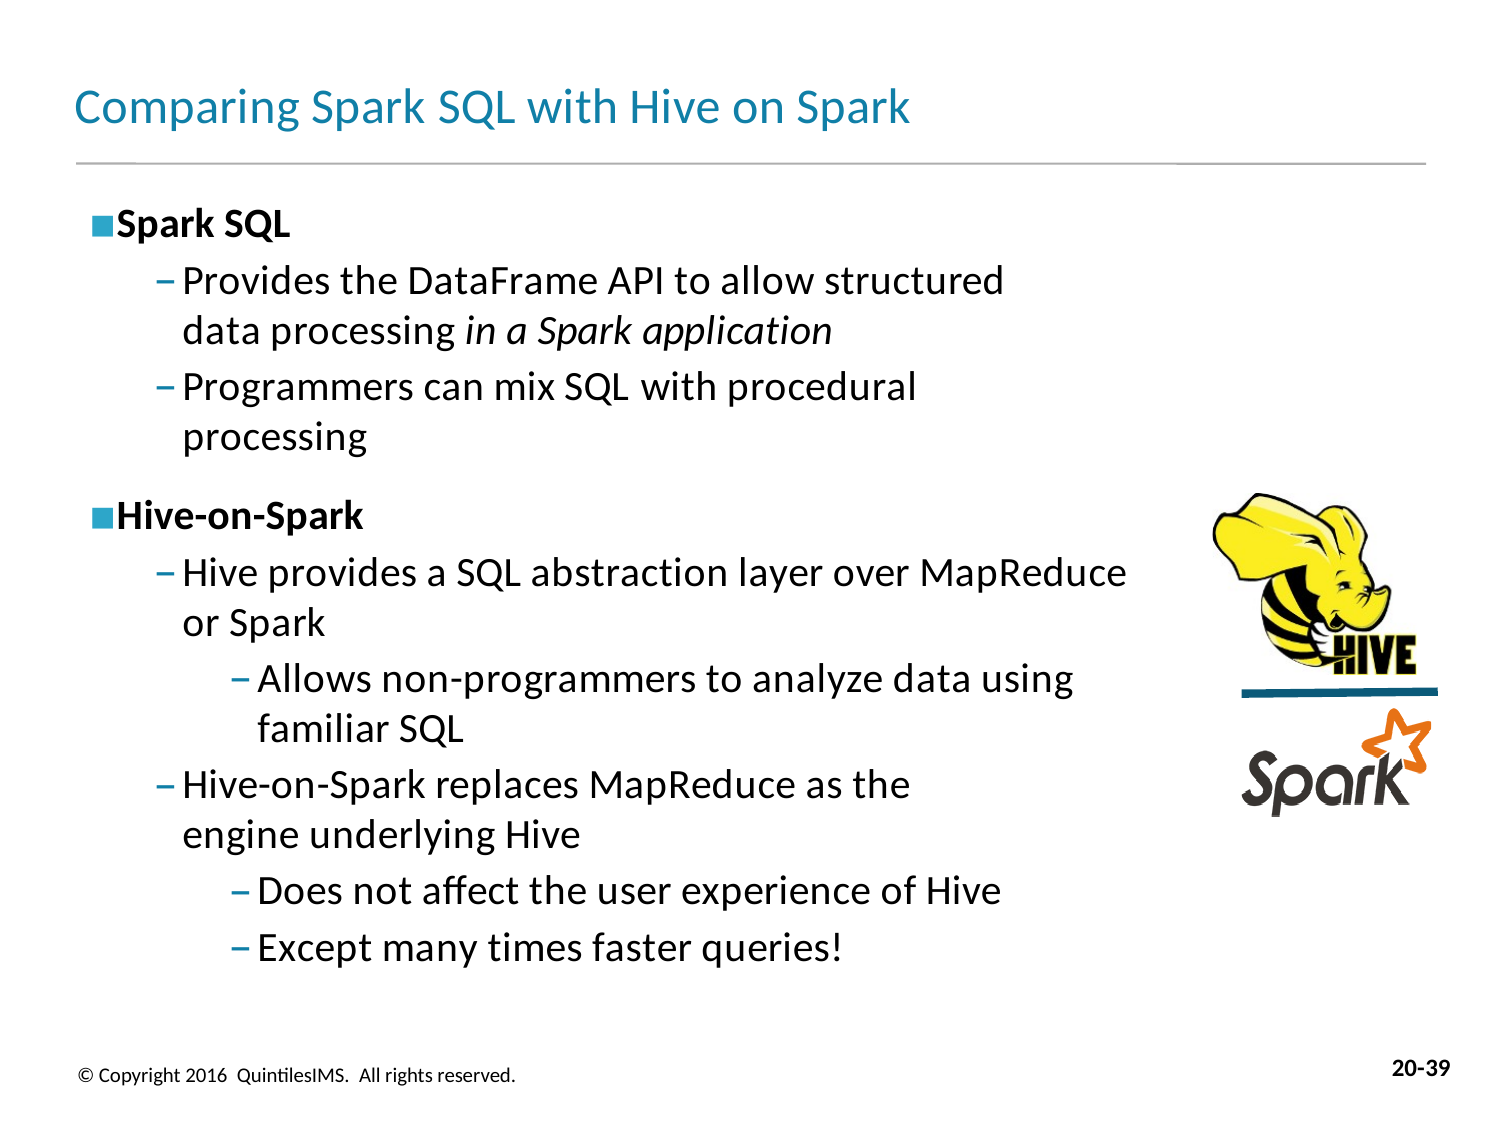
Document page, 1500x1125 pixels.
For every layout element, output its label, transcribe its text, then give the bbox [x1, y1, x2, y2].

title Comparing Spark SQL with Hive on Spark [72, 73, 1428, 262]
slide_number 20-39 [1389, 1051, 1455, 1125]
text_box [1212, 493, 1417, 675]
footer © Copyright 2016 QuintilesIMS. All rights reserved. [75, 1061, 1187, 1125]
text_box Spark SQL Provides the DataFrame API to allow structured data processing in a Spark application Programmers can mix SQL with procedural processing Hive-on-Spark Hive provides a SQL abstraction layer over MapReduce or Spark Allows non-programmers to analyze data using familiar SQL Hive-on-Spark replaces MapReduce as the engine underlying Hive Does not affect the user experience of Hive Except many times faster queries! [86, 262, 1195, 970]
text_box [1241, 708, 1432, 817]
